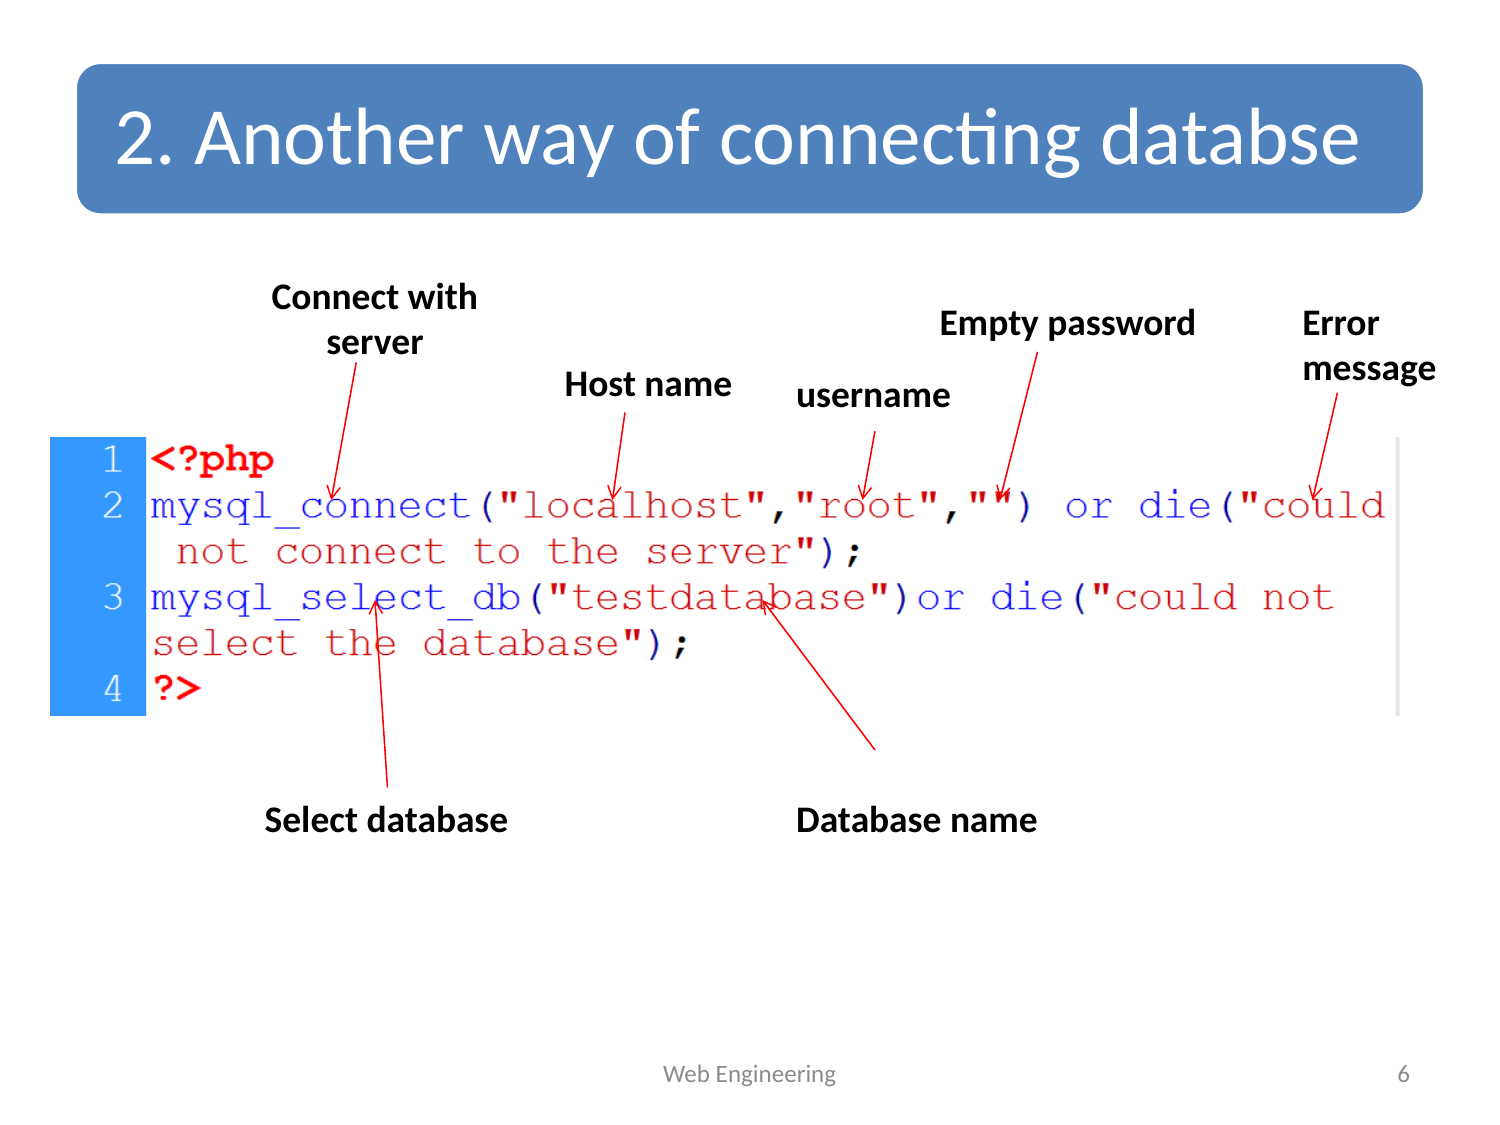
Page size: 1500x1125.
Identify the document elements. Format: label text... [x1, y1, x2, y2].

text_box username [781, 362, 969, 423]
text_box Host name [549, 351, 763, 412]
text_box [374, 599, 388, 788]
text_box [999, 351, 1038, 501]
text_box Database name [781, 787, 1100, 848]
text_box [1312, 392, 1338, 501]
text_box Connect with server [249, 264, 500, 370]
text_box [330, 362, 357, 501]
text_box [74, 44, 1426, 233]
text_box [612, 412, 626, 501]
text_box Select database [249, 787, 688, 848]
text_box Empty password [924, 290, 1232, 351]
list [49, 437, 1401, 716]
footer Web Engineering [512, 1042, 988, 1103]
text_box Error message [1287, 290, 1463, 396]
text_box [762, 599, 876, 751]
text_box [862, 430, 876, 501]
slide_number 6 [1074, 1042, 1425, 1103]
